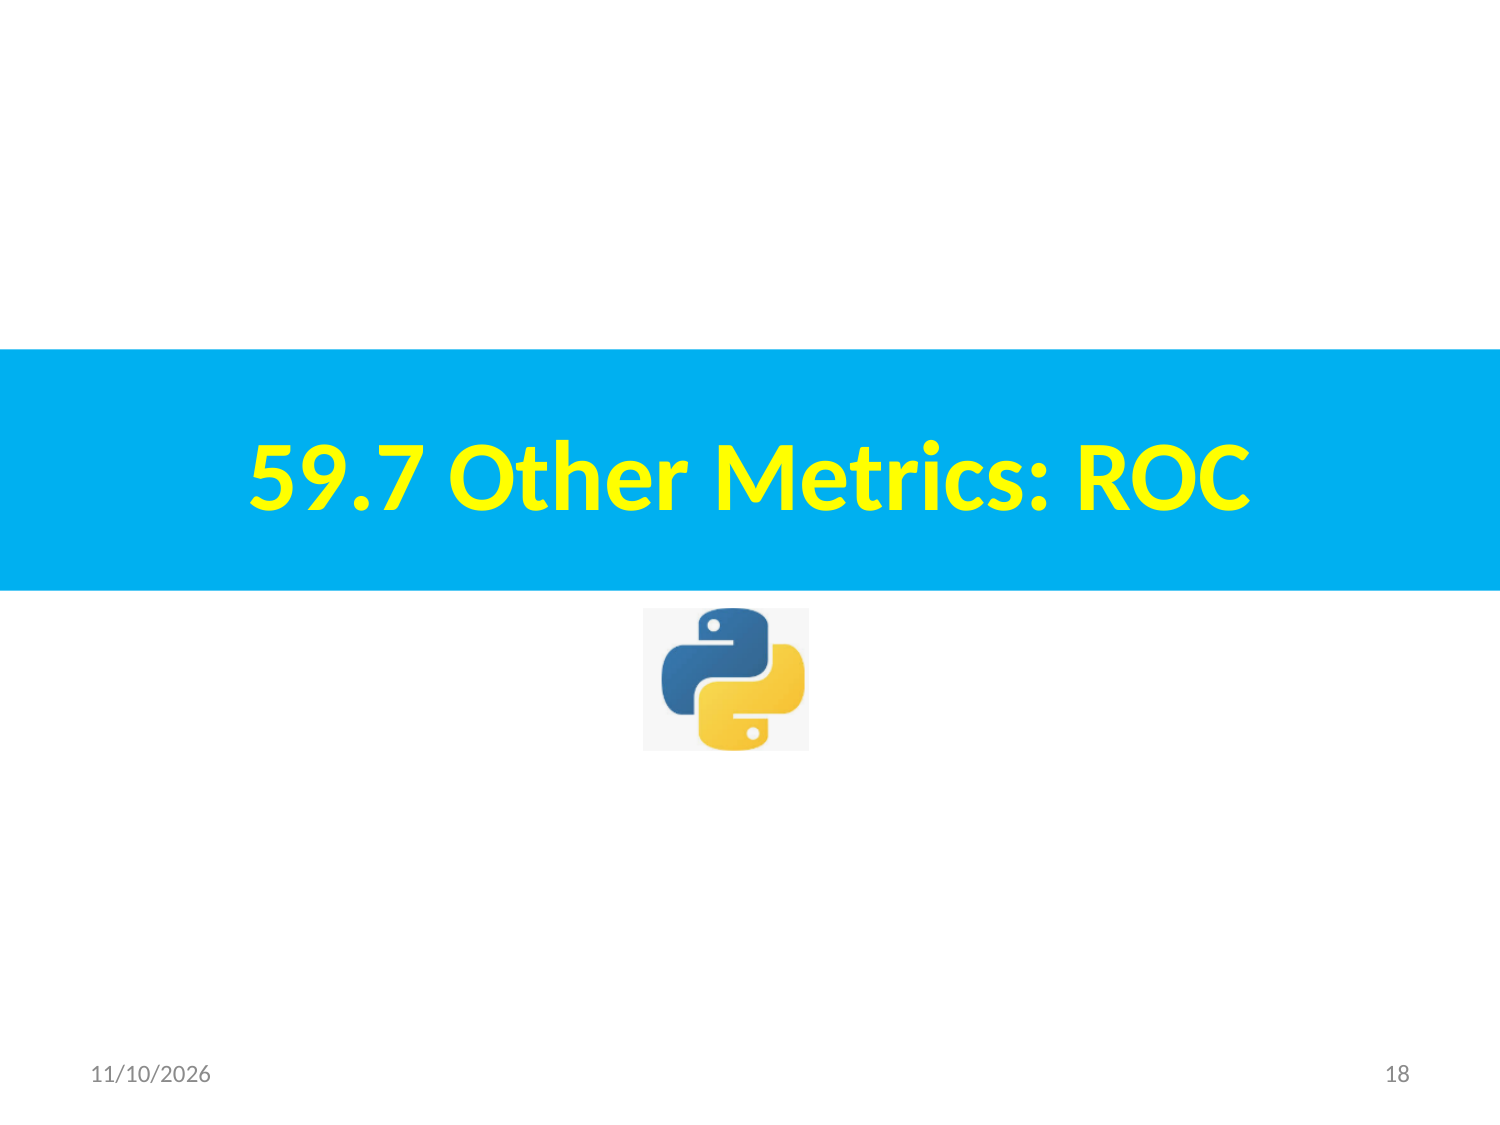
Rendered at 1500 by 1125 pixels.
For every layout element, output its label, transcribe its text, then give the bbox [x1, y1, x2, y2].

title 59.7 Other Metrics: ROC [0, 349, 1500, 591]
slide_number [75, 1042, 425, 1103]
picture [643, 606, 809, 752]
slide_number 18 [1074, 1042, 1425, 1103]
